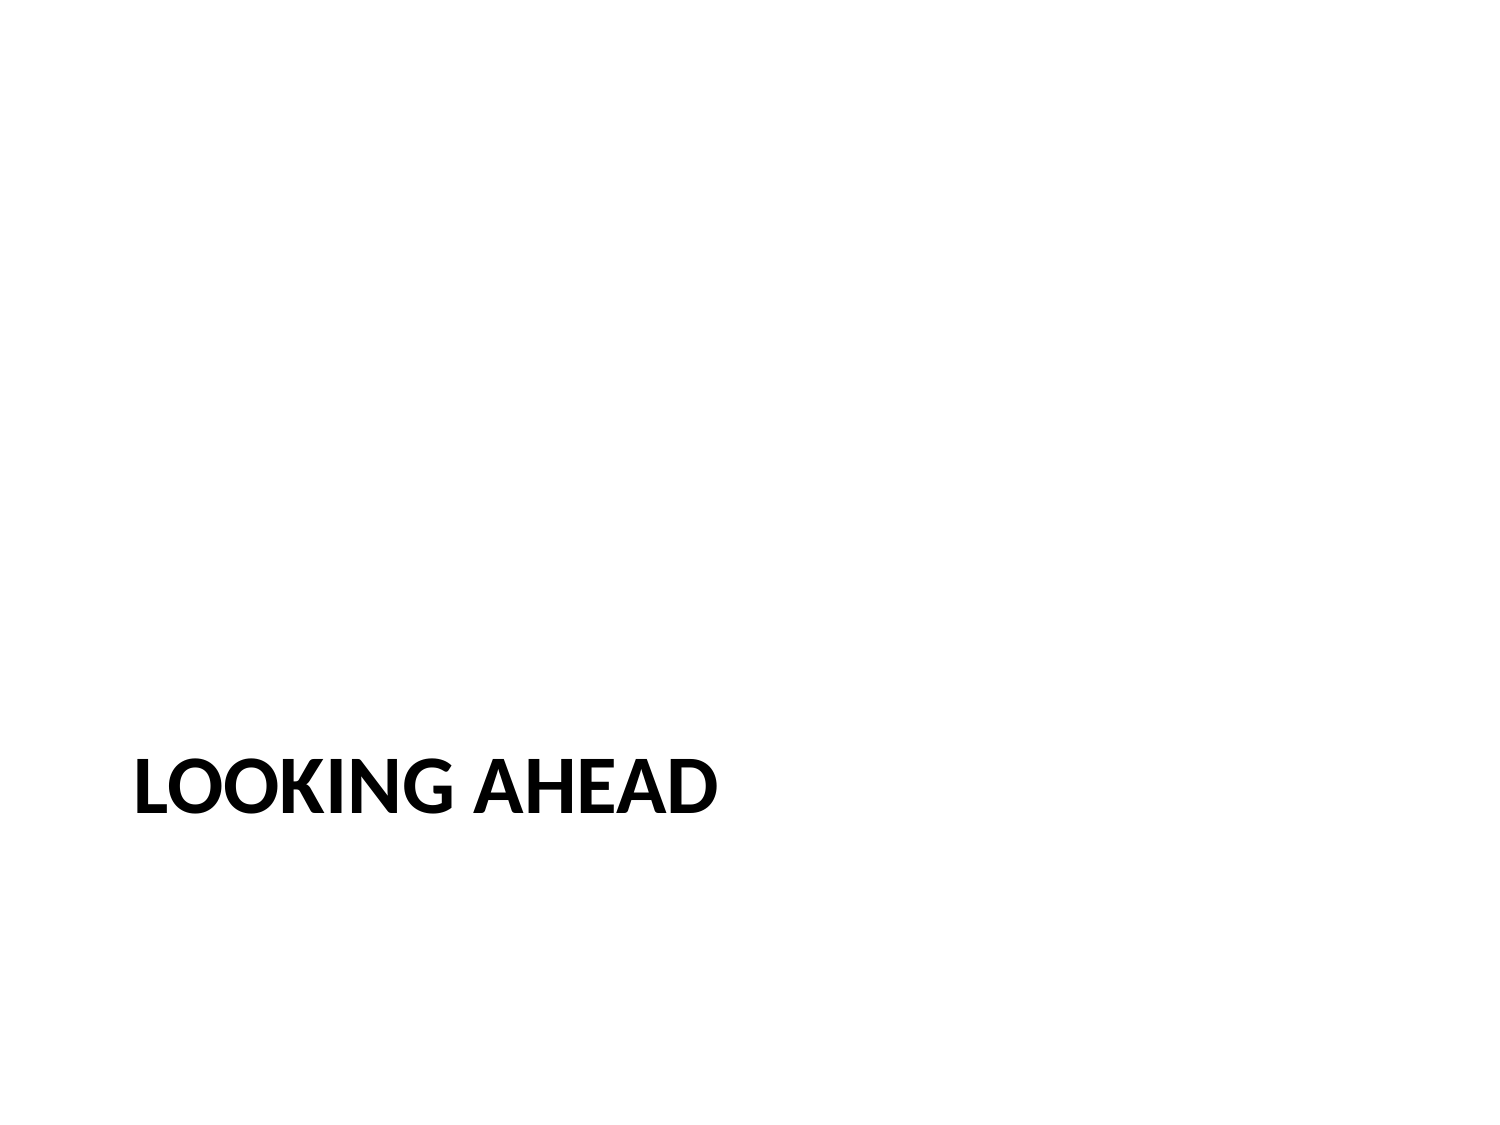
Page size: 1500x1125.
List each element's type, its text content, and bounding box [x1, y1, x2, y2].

title Looking Ahead [118, 722, 1394, 947]
